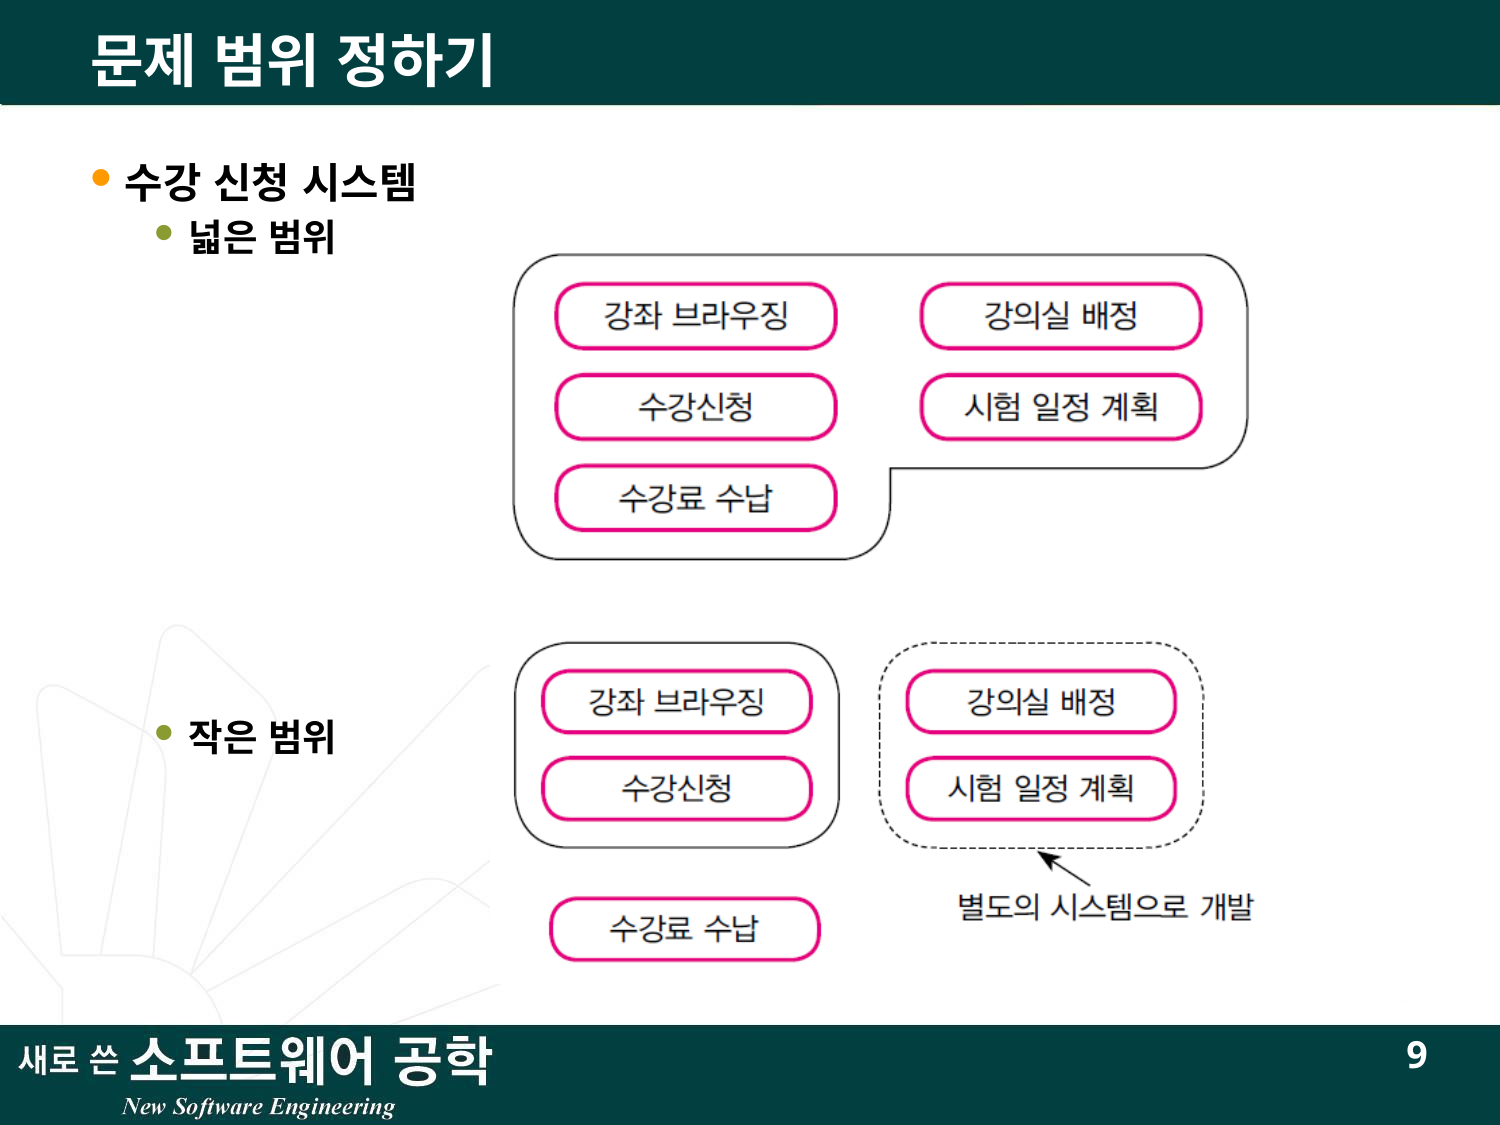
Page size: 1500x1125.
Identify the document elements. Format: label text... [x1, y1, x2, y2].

slide_number 9 [1092, 1023, 1443, 1102]
list 수강 신청 시스템 넓은 범위 작은 범위 [74, 148, 1426, 1006]
title 문제 범위 정하기 [74, 13, 1426, 106]
picture [0, 0, 1500, 1125]
